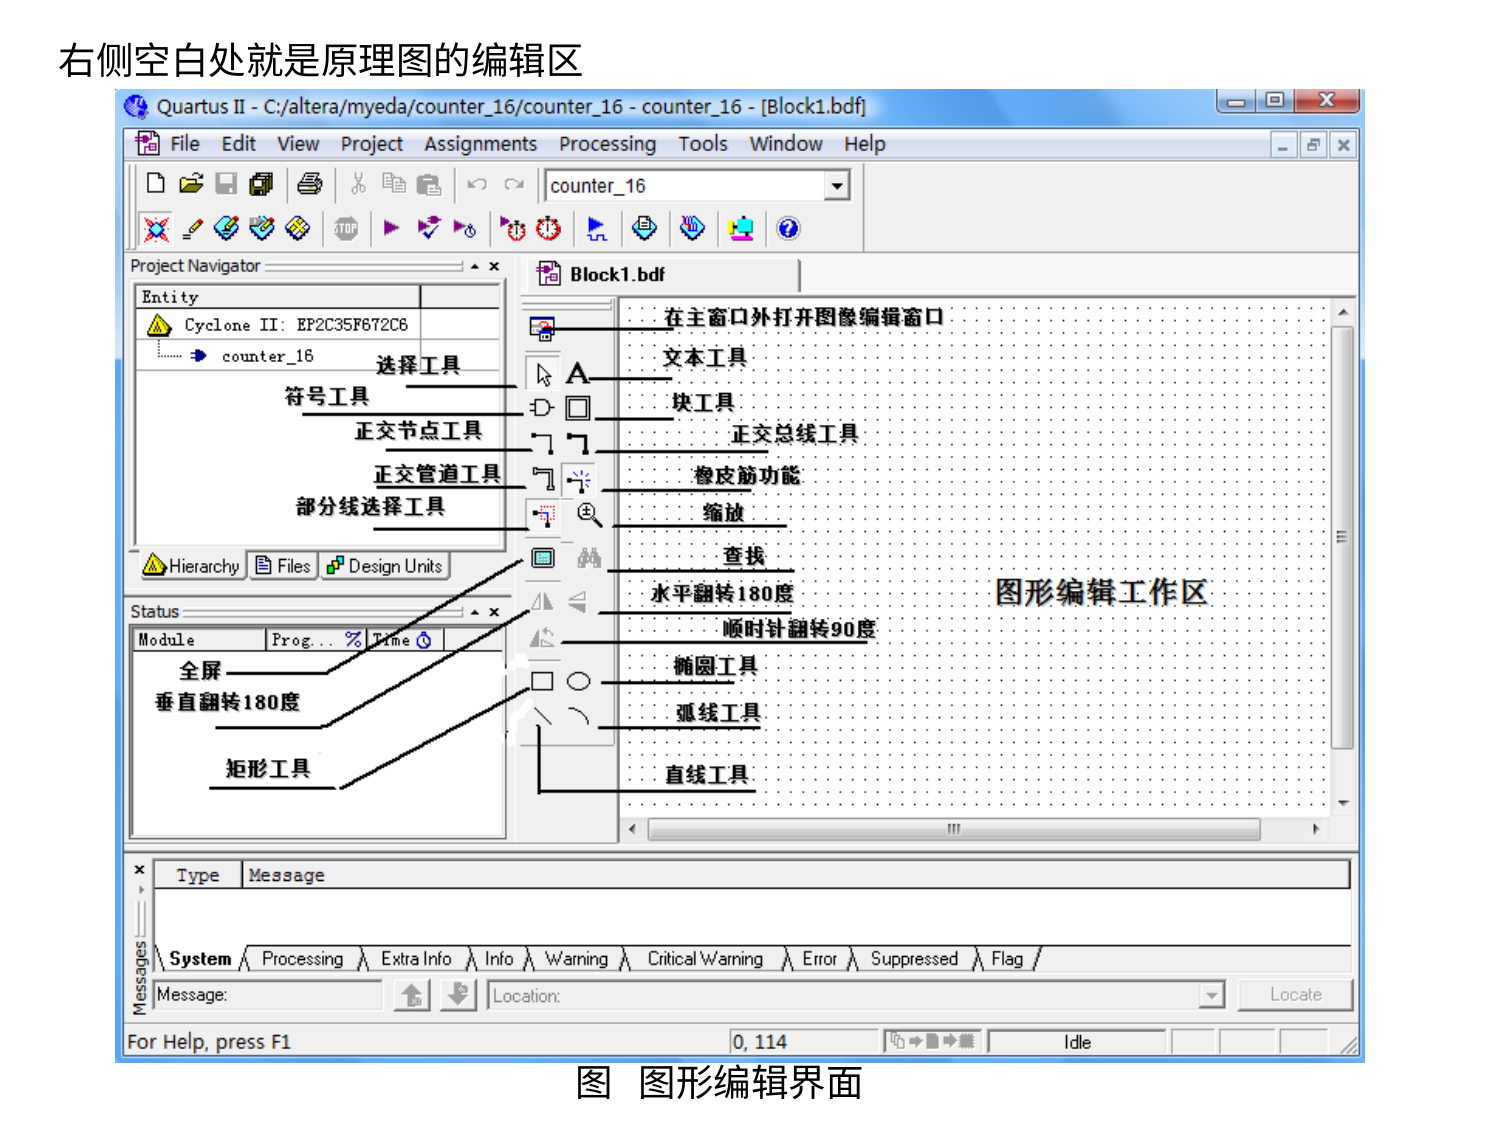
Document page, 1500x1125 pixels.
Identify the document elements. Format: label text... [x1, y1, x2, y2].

text_box 图 图形编辑界面 [561, 1071, 902, 1112]
text_box 右侧空白处就是原理图的编辑区 [44, 29, 599, 90]
picture [115, 89, 1365, 1063]
